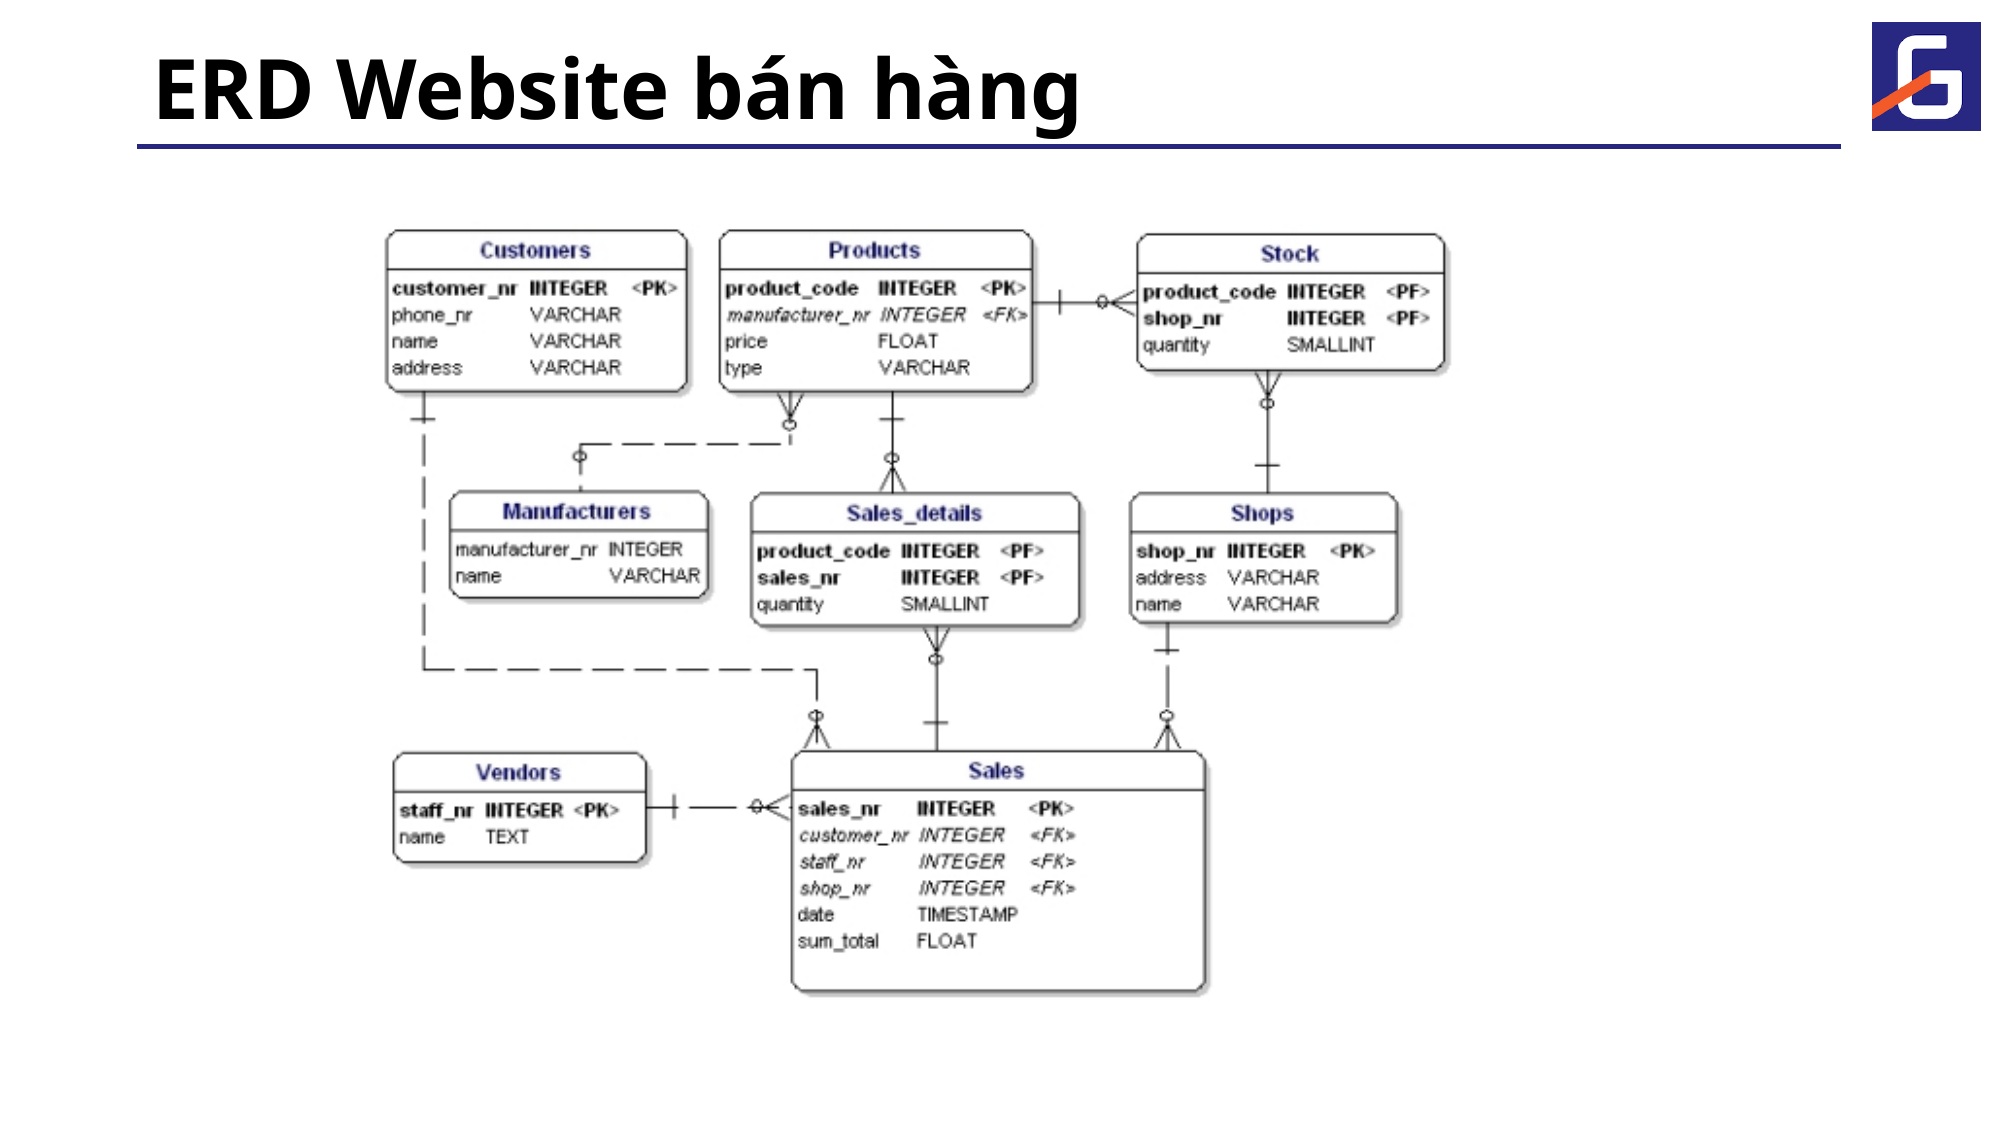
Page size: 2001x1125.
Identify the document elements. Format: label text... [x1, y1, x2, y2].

picture [1872, 22, 1981, 131]
title ERD Website bán hàng [137, 26, 1863, 160]
picture [360, 193, 1467, 1017]
